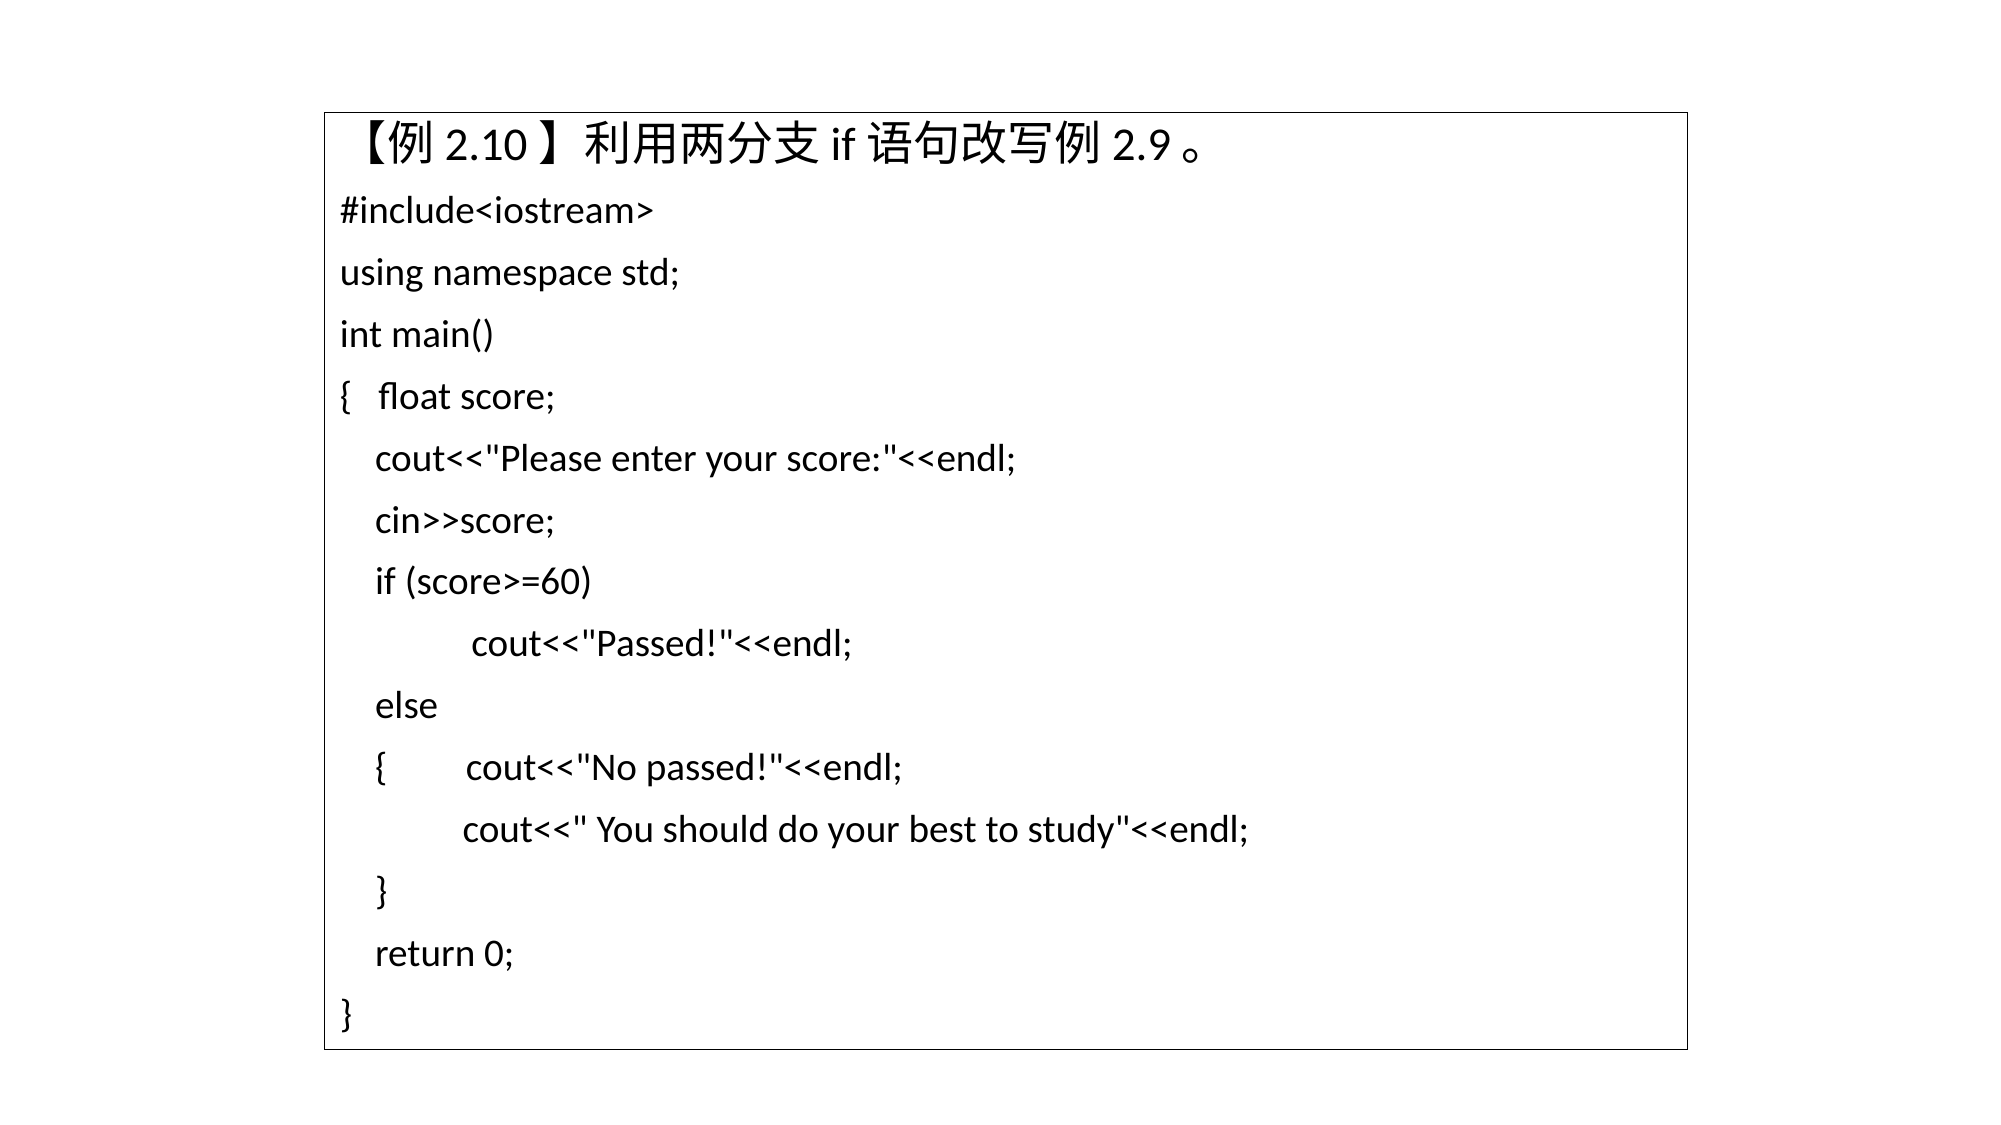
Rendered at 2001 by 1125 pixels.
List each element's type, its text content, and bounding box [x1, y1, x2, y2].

list 【例2.10】利用两分支if语句改写例2.9。 #include<iostream> using namespace std; int main() { float score; cout<<"Please enter your score:"<<endl; cin>>score; if (score>=60) cout<<"Passed!"<<endl; else { cout<<"No passed!"<<endl; cout<<" You should do your best to study"<<endl; } return 0; } [324, 112, 1688, 1050]
